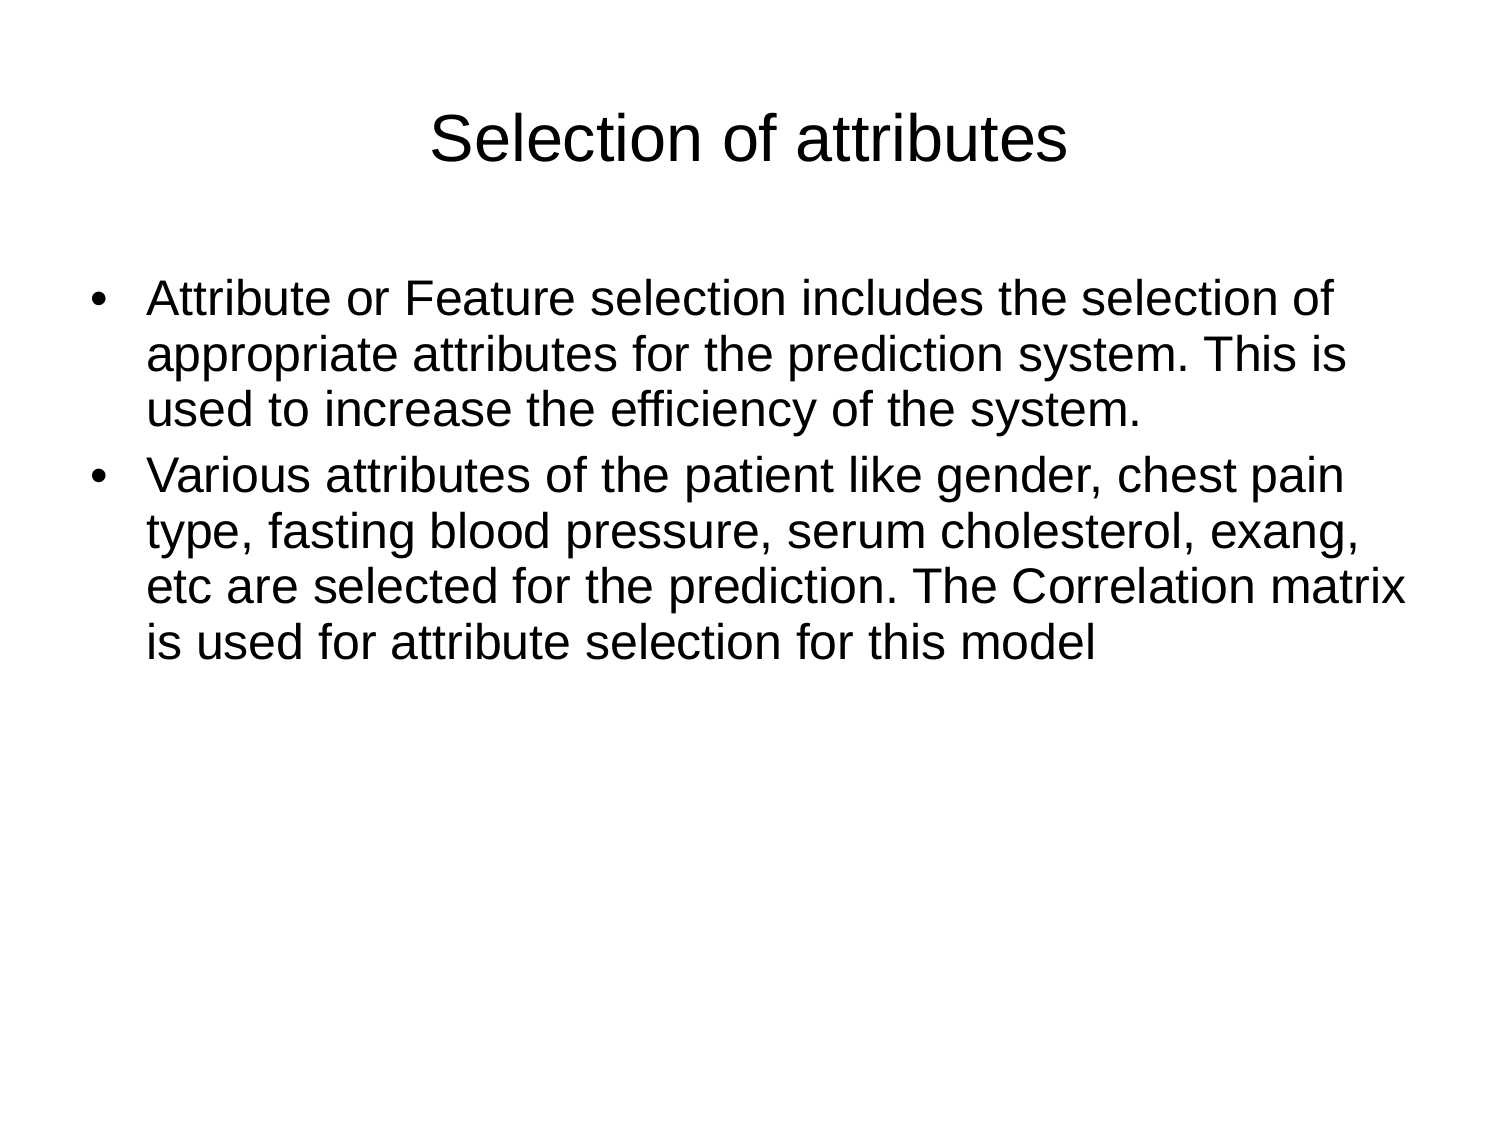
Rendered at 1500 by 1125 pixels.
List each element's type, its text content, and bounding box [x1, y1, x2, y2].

list Attribute or Feature selection includes the selection of appropriate attributes for the prediction system. This is used to increase the efficiency of the system. Various attributes of the patient like gender, chest pain type, fasting blood pressure, serum cholesterol, exang, etc are selected for the prediction. The Correlation matrix is used for attribute selection for this model [75, 262, 1425, 1005]
title Selection of attributes [75, 45, 1425, 233]
